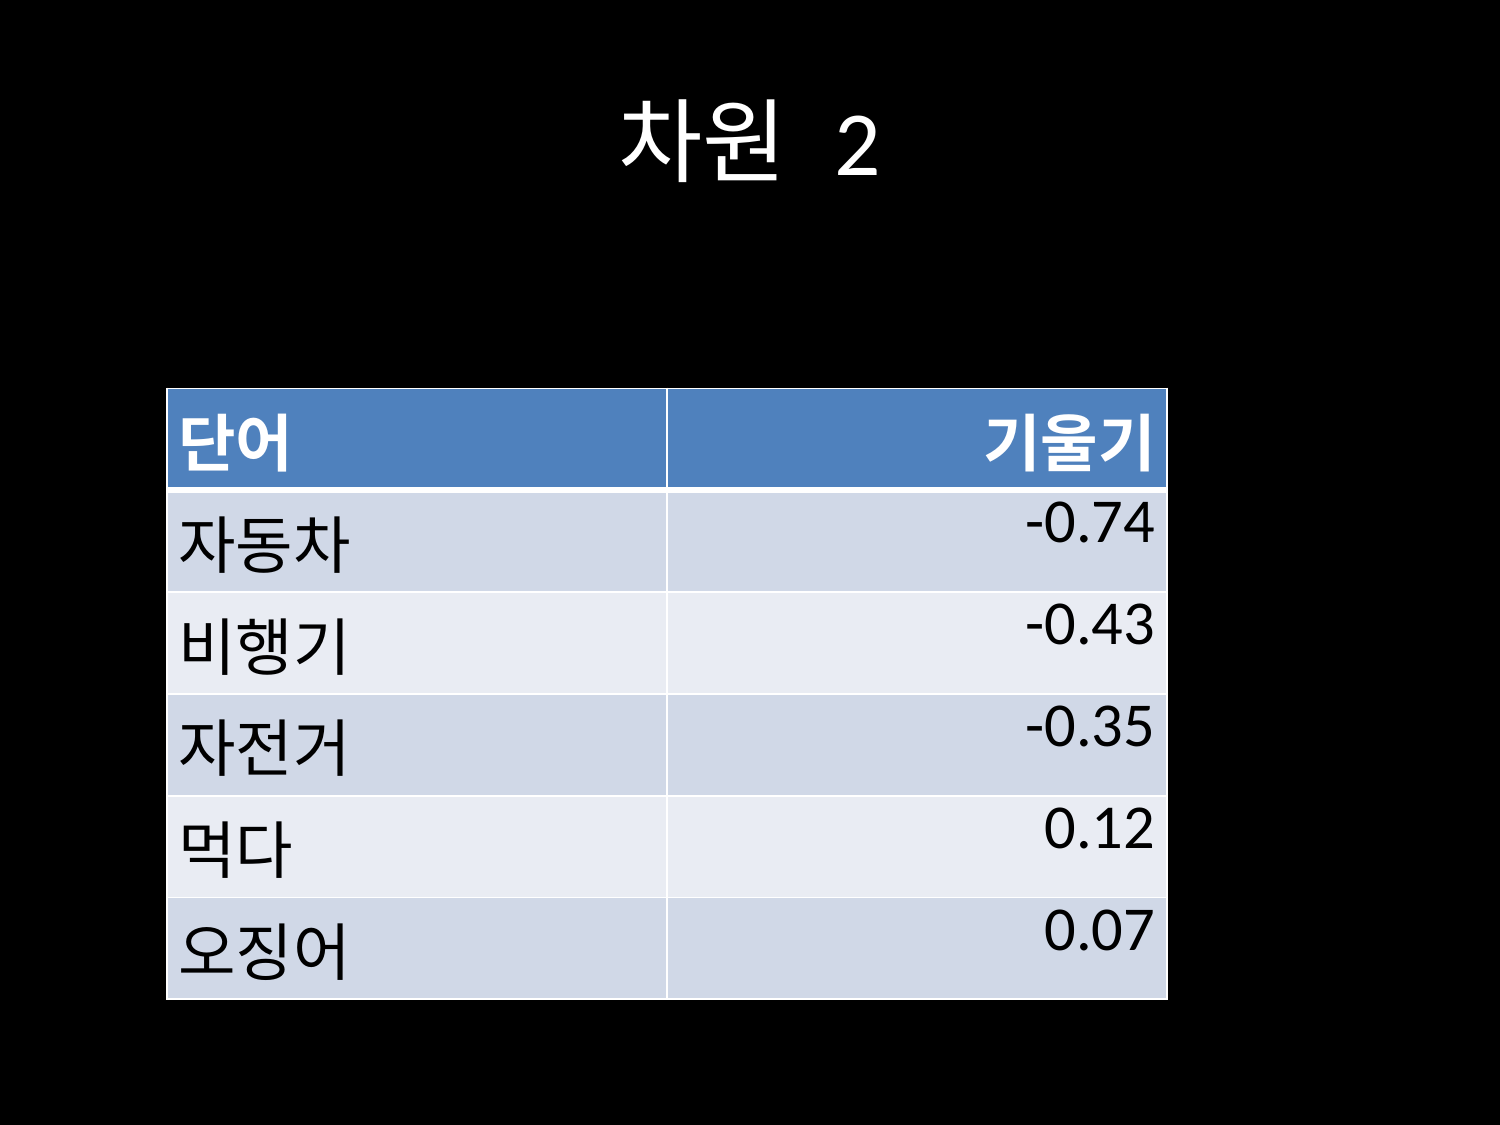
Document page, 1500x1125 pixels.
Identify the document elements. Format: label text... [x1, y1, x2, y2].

table_cell 먹다 [168, 797, 666, 897]
table_cell 비행기 [168, 593, 666, 693]
table_cell -0.74 [668, 493, 1166, 591]
title 차원 2 [75, 45, 1425, 233]
table_cell -0.35 [668, 695, 1166, 795]
table_cell 오징어 [168, 898, 666, 998]
table_header 단어 [168, 389, 666, 487]
table_cell 0.12 [668, 797, 1166, 897]
table_cell -0.43 [668, 593, 1166, 693]
table_cell 자동차 [168, 493, 666, 591]
table_header 기울기 [668, 389, 1166, 487]
table_cell 자전거 [168, 695, 666, 795]
table_cell 0.07 [668, 898, 1166, 998]
